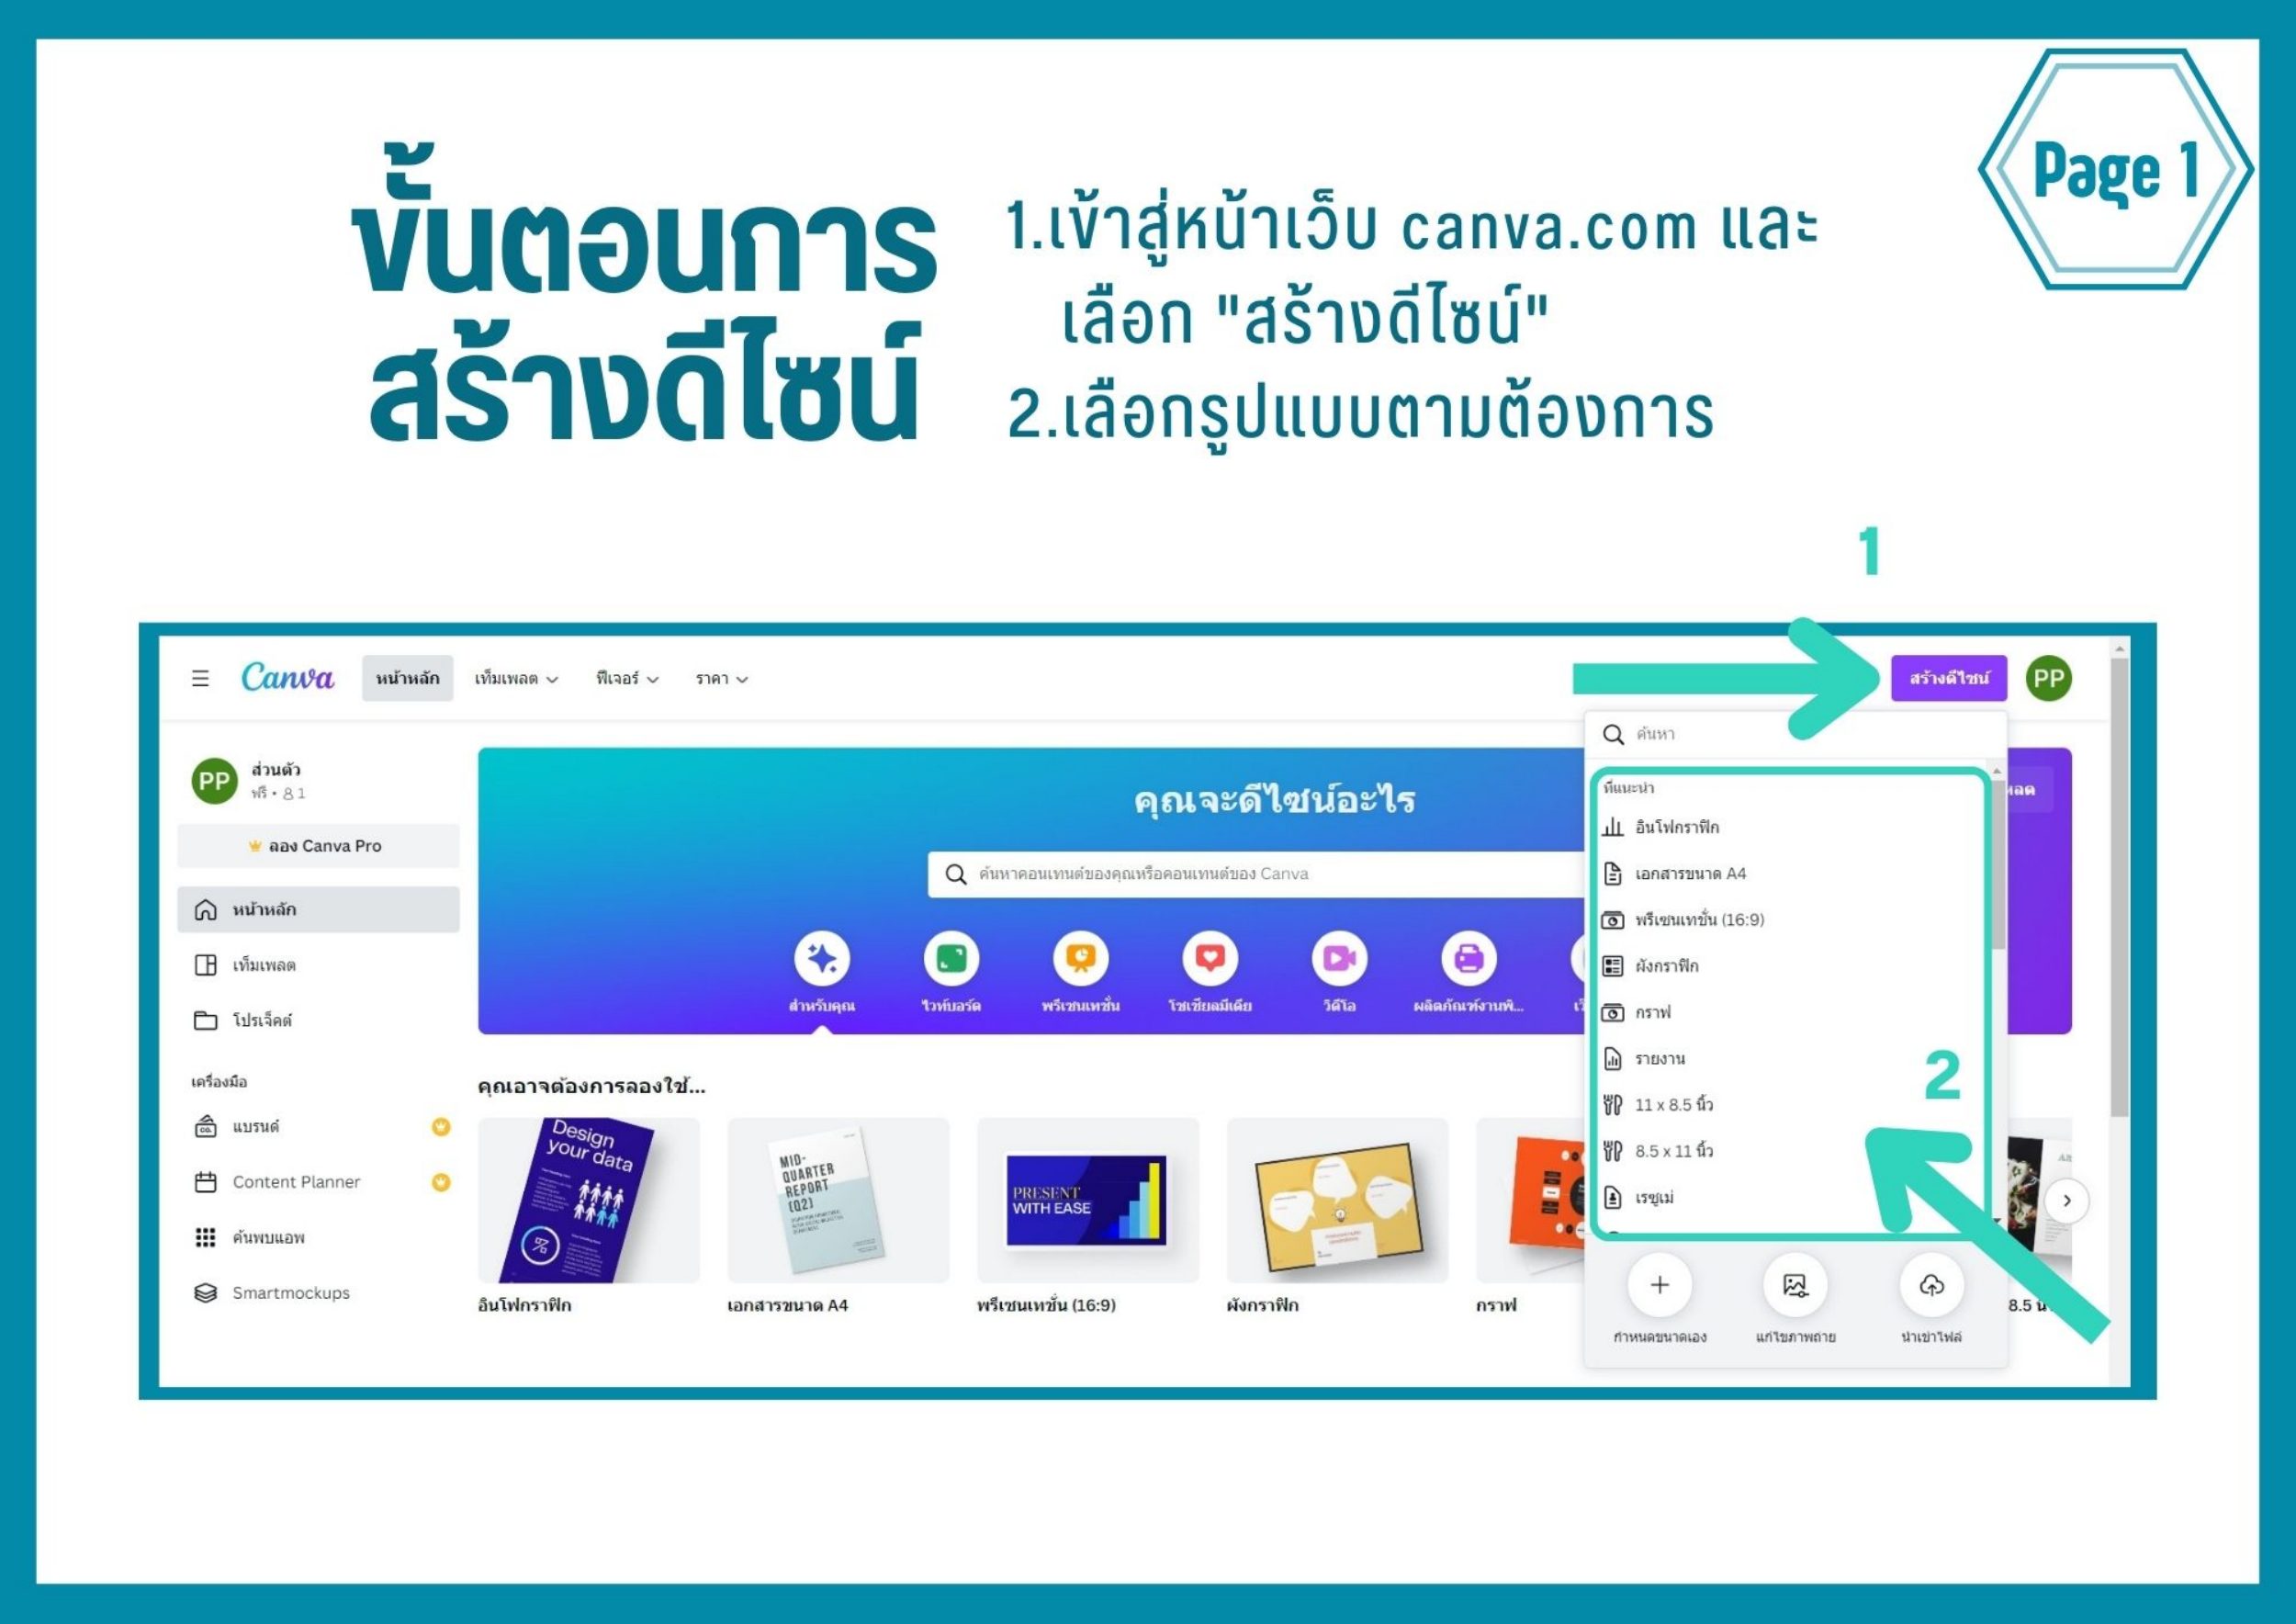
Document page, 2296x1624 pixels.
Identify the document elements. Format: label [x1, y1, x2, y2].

list [0, 0, 2296, 1624]
